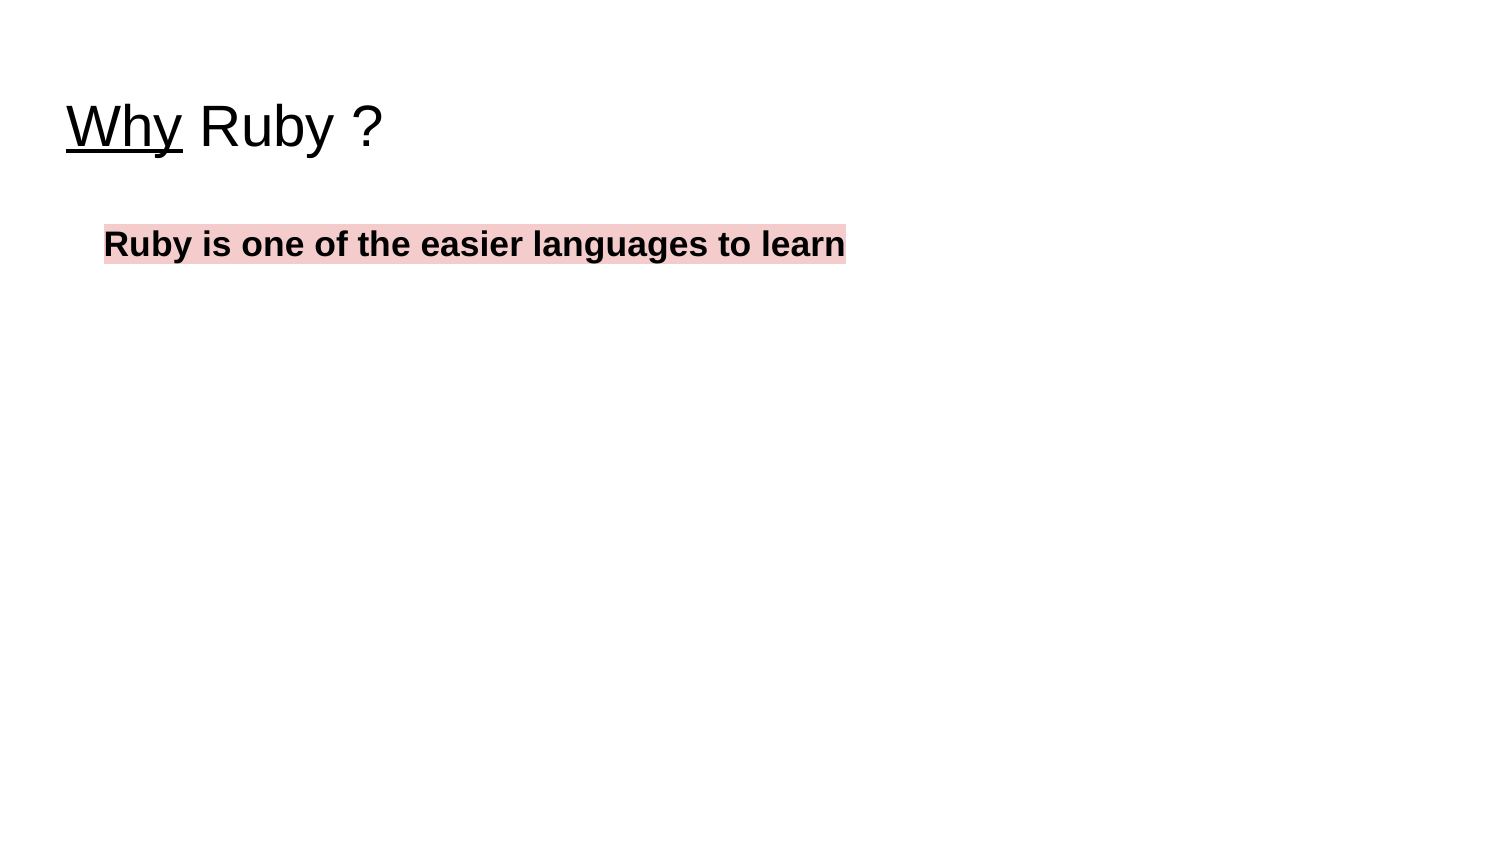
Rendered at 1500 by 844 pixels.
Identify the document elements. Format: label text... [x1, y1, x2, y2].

title Why Ruby ? [51, 72, 1449, 167]
list Ruby is one of the easier languages to learn [51, 189, 1449, 750]
